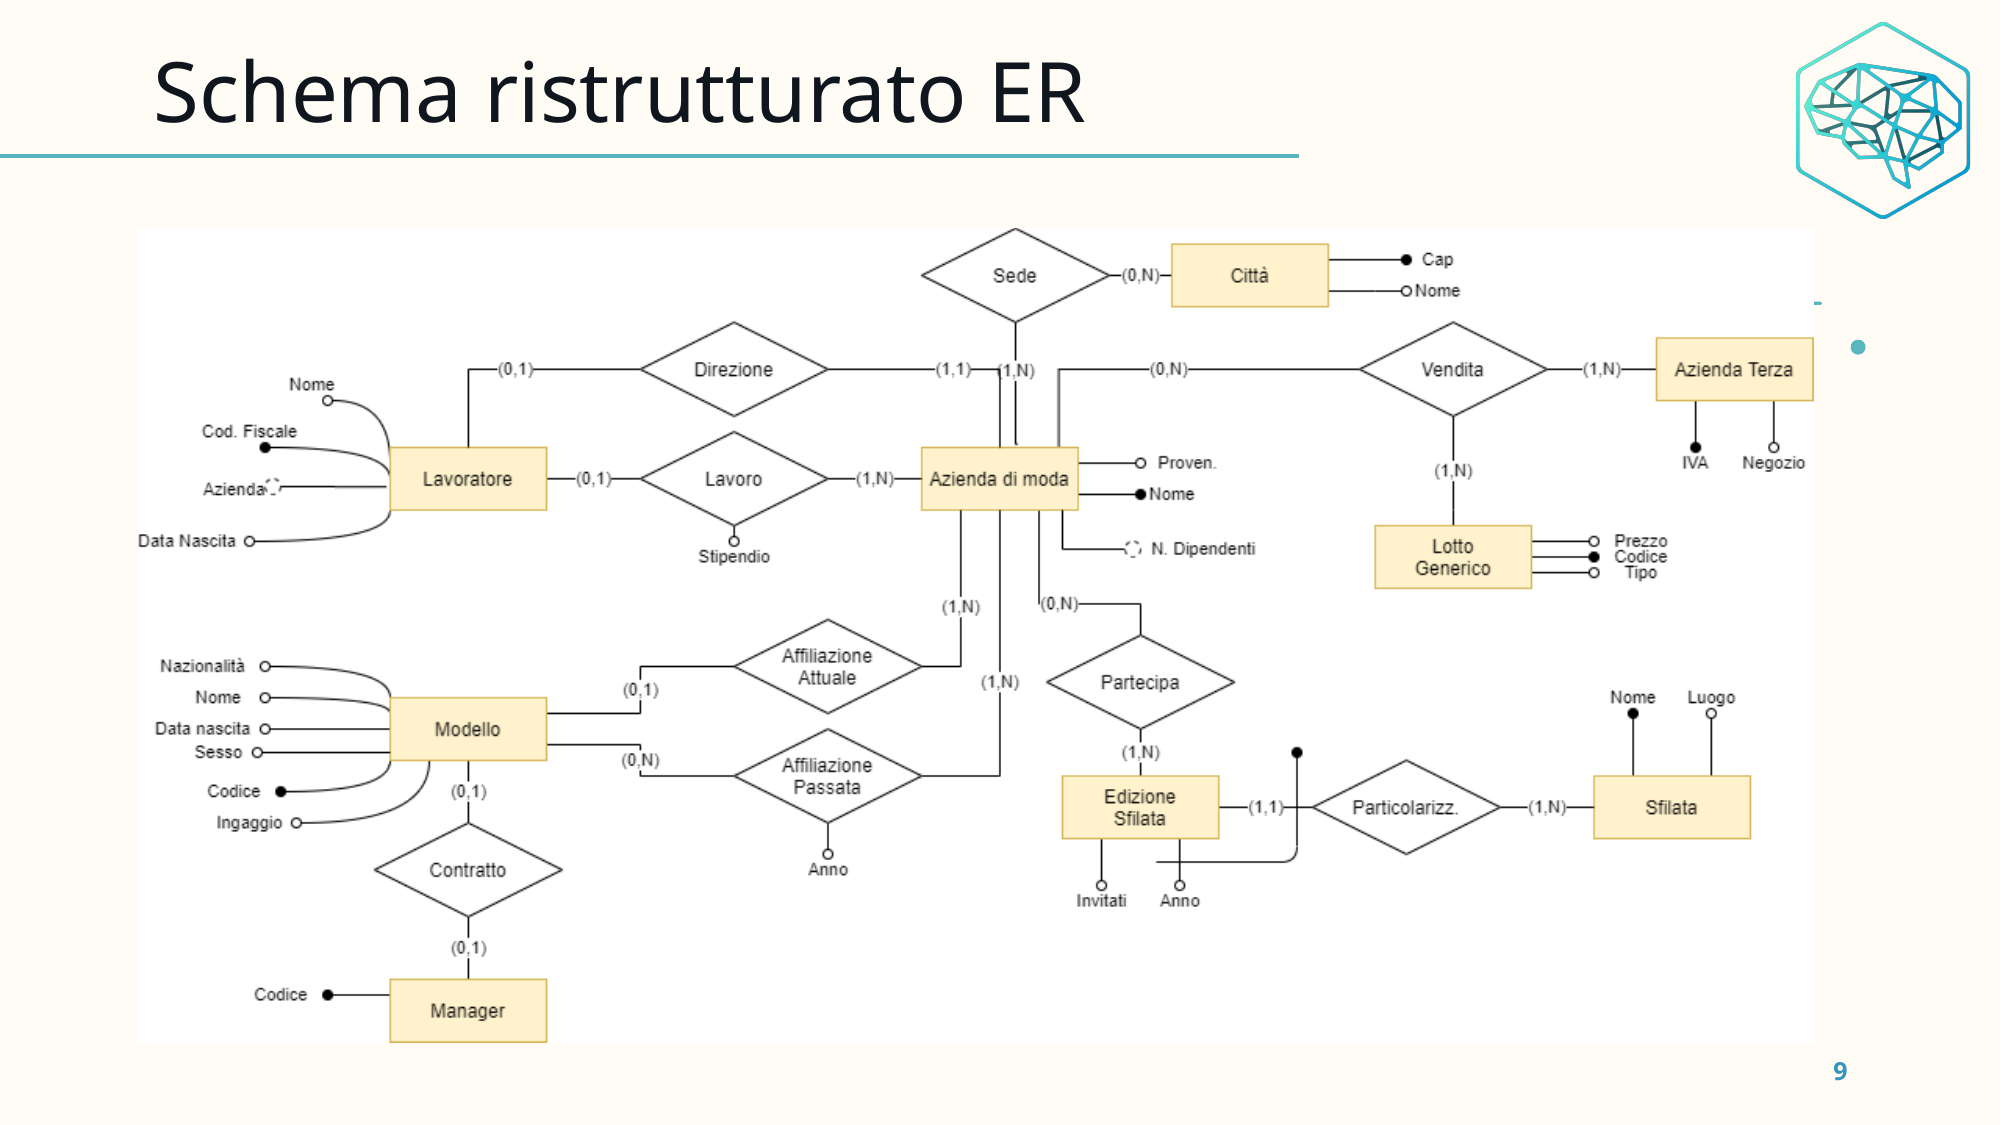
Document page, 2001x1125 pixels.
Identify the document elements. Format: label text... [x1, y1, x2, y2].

title Schema ristrutturato ER [138, 28, 1779, 149]
picture [138, 228, 1814, 1043]
picture [1784, 22, 1982, 219]
slide_number 9 [1412, 1042, 1863, 1103]
